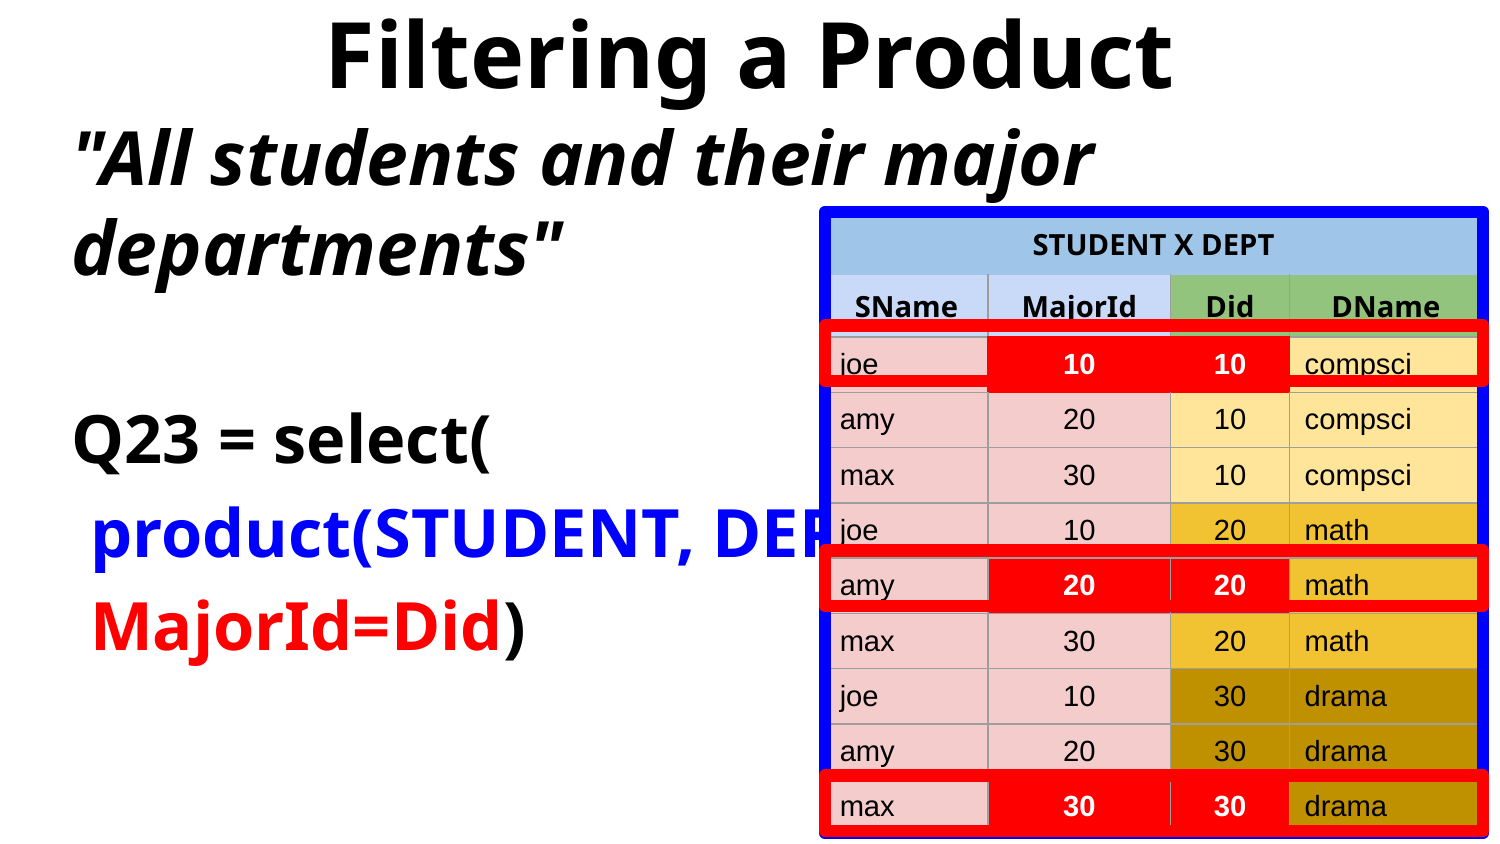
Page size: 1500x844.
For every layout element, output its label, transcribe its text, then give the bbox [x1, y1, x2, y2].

text_box [825, 381, 1483, 550]
text_box [825, 550, 1483, 606]
text_box [825, 775, 1483, 831]
text_box [825, 211, 1483, 325]
text_box [825, 606, 1483, 775]
text_box [825, 325, 1483, 381]
title Filtering a Product [0, 0, 1500, 103]
list "All students and their major departments" Q23 = select( product(STUDENT, DEPT), MajorId=Did) [0, 103, 1500, 844]
